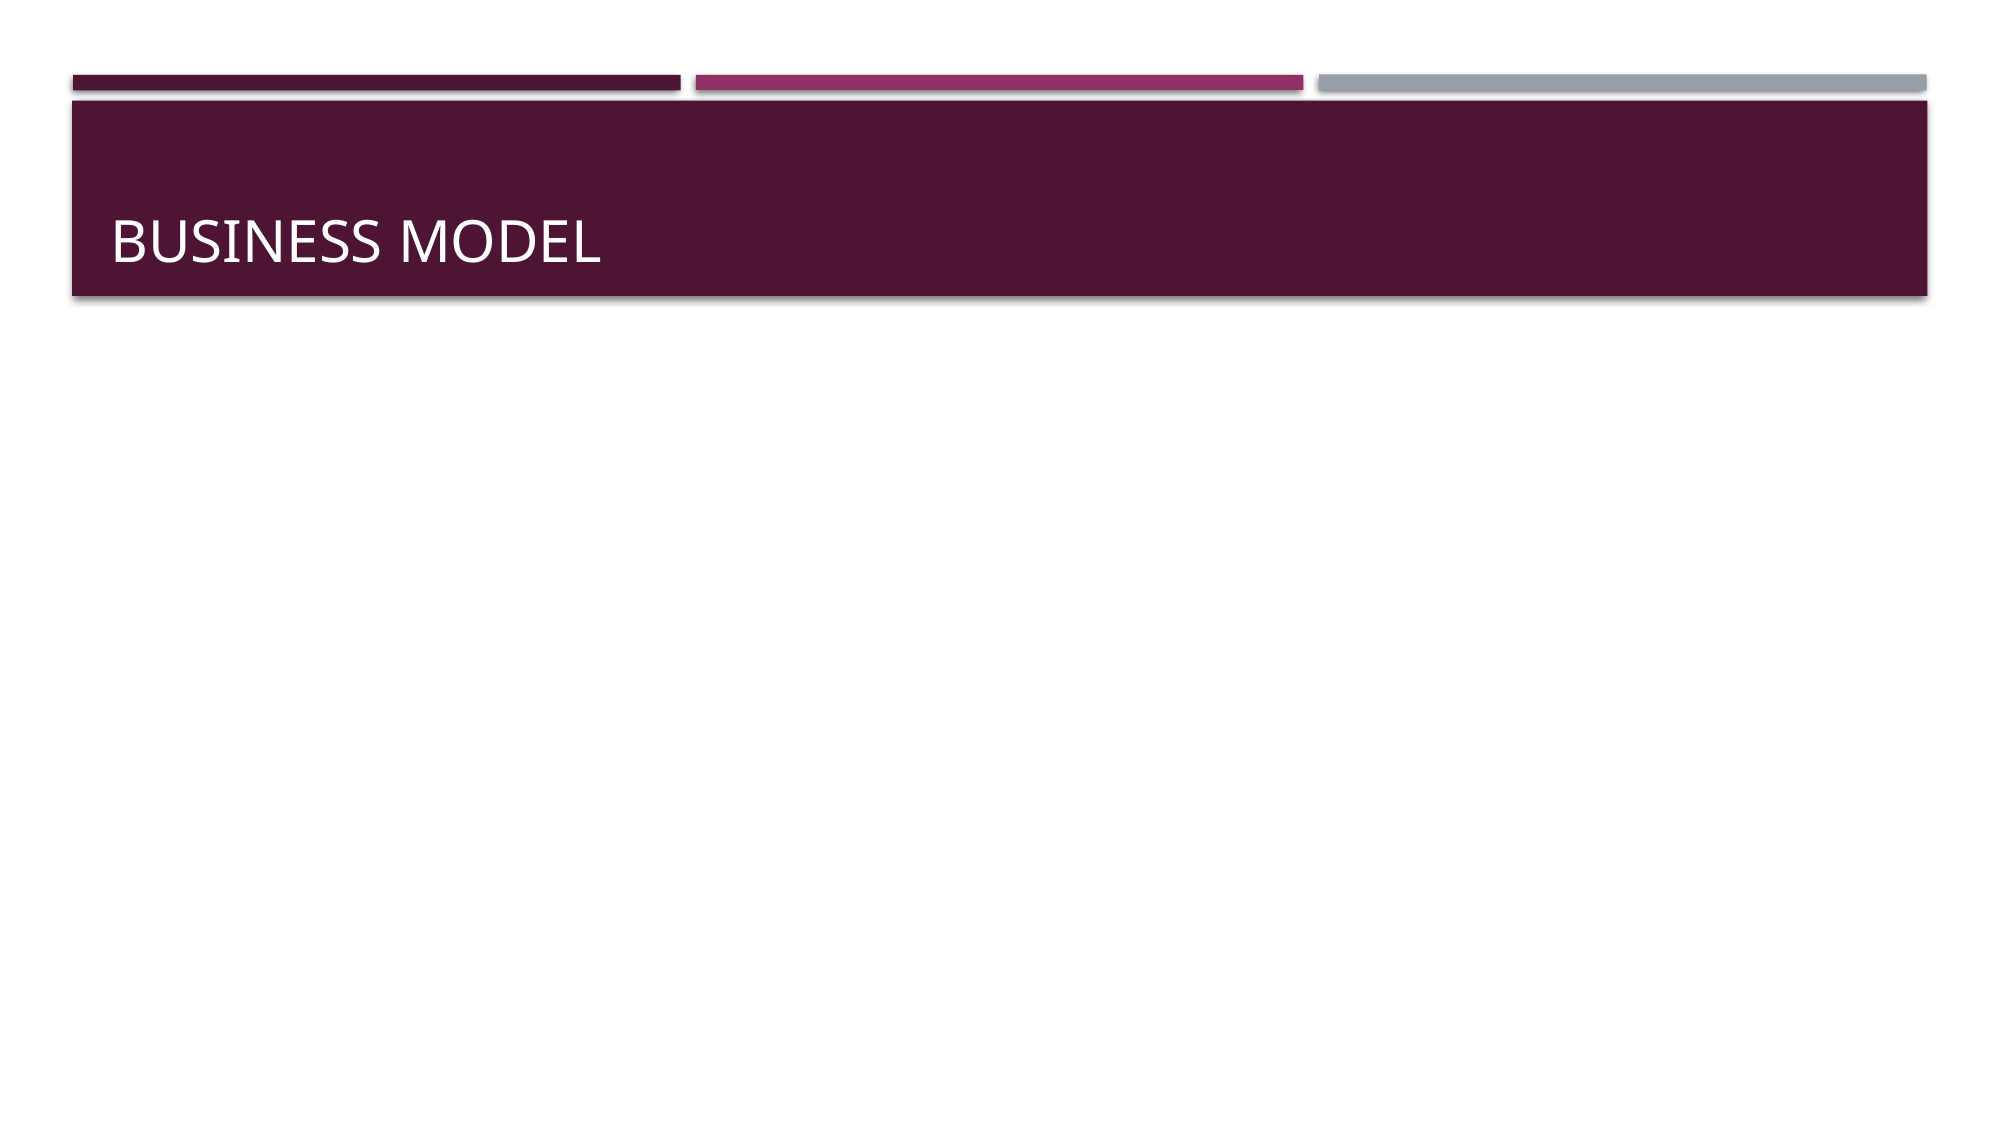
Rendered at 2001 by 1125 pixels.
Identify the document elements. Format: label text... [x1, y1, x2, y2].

title Business model [95, 115, 1905, 282]
